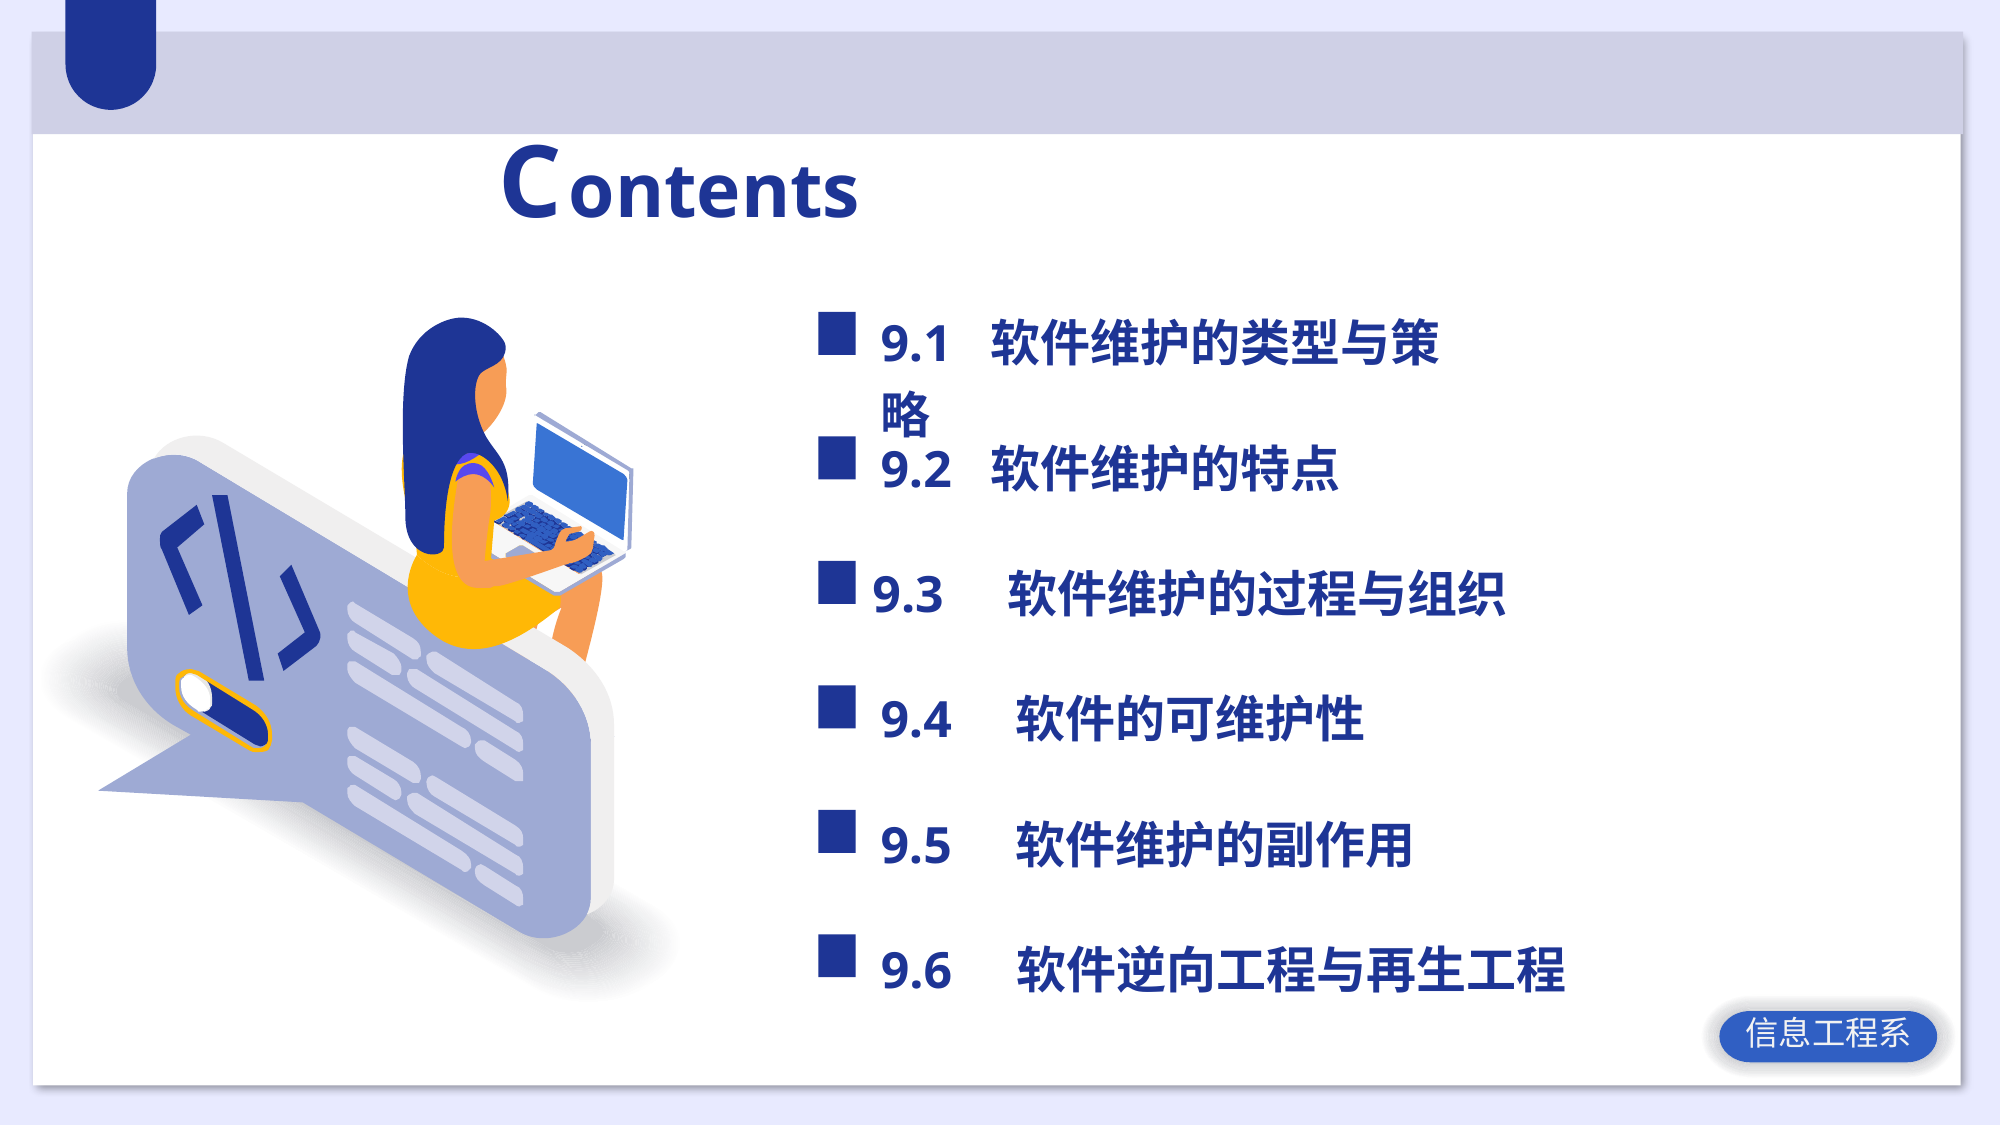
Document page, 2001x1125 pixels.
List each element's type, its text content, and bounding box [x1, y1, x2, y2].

text_box 9.1 软件维护的类型与策略 [865, 292, 1504, 452]
text_box [817, 809, 857, 854]
text_box [817, 311, 857, 356]
text_box 9.3 软件维护的过程与组织 [857, 543, 1646, 630]
text_box 9.4 软件的可维护性 [865, 668, 1440, 756]
text_box [817, 435, 857, 480]
text_box 9.6 软件逆向工程与再生工程 [865, 919, 1599, 1006]
text_box 9.5 软件维护的副作用 [865, 793, 1733, 881]
picture [41, 317, 680, 1002]
text_box Contents [484, 110, 876, 245]
text_box 9.2 软件维护的特点 [865, 417, 1440, 505]
text_box [817, 560, 857, 605]
text_box [817, 933, 857, 978]
text_box [817, 684, 857, 729]
